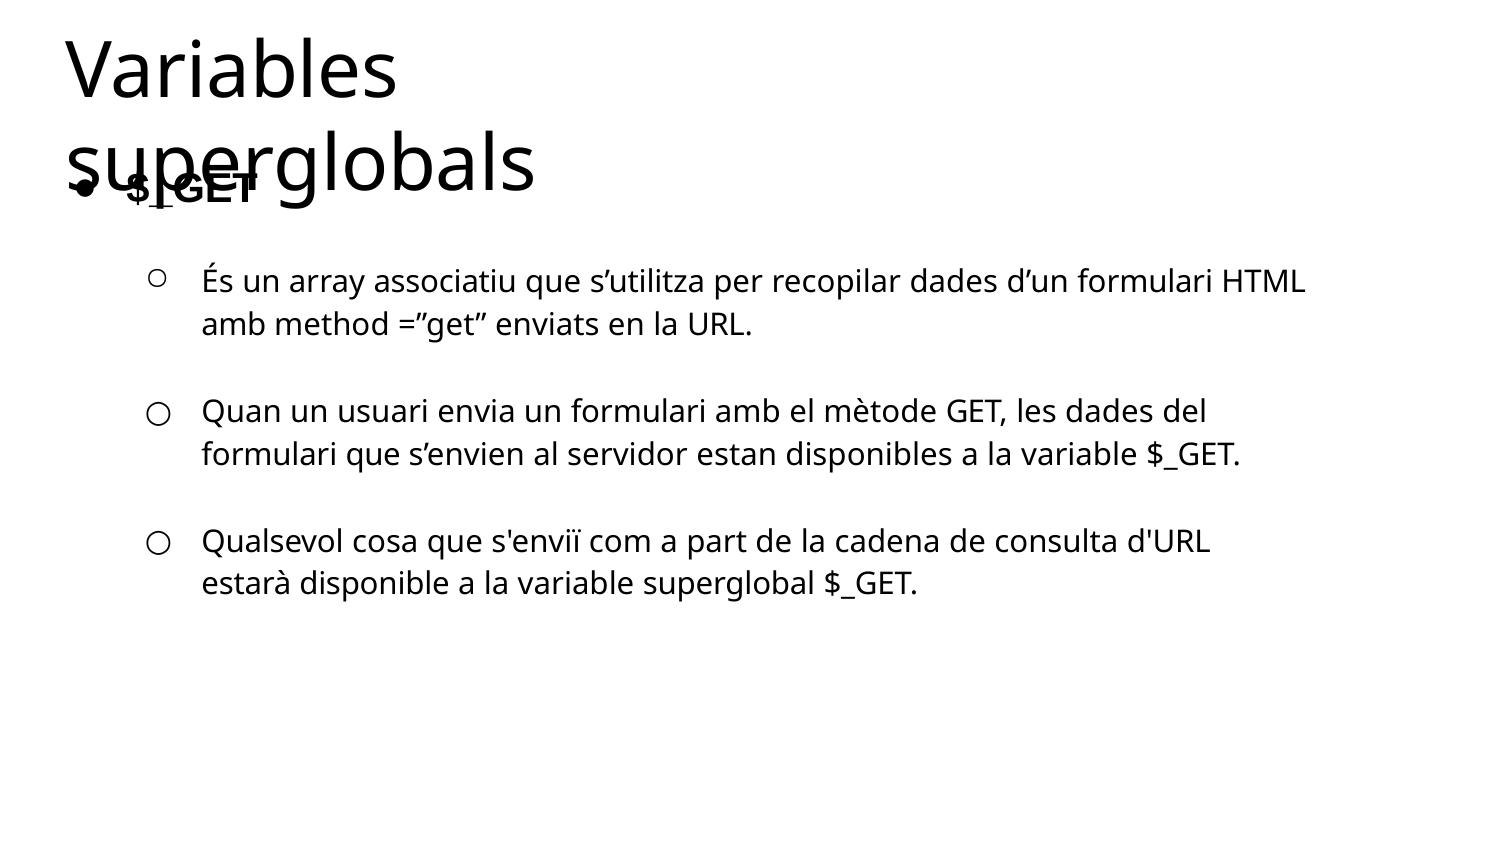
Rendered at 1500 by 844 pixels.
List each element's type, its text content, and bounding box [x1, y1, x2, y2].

title Variables superglobals [63, 16, 859, 207]
text_box $_GET És un array associatiu que s’utilitza per recopilar dades d’un formulari HTML amb method =”get” enviats en la URL. Quan un usuari envia un formulari amb el mètode GET, les dades del formulari que s’envien al servidor estan disponibles a la variable $_GET. Qualsevol cosa que s'enviï com a part de la cadena de consulta d'URL estarà disponible a la variable superglobal $_GET. [73, 158, 1352, 602]
